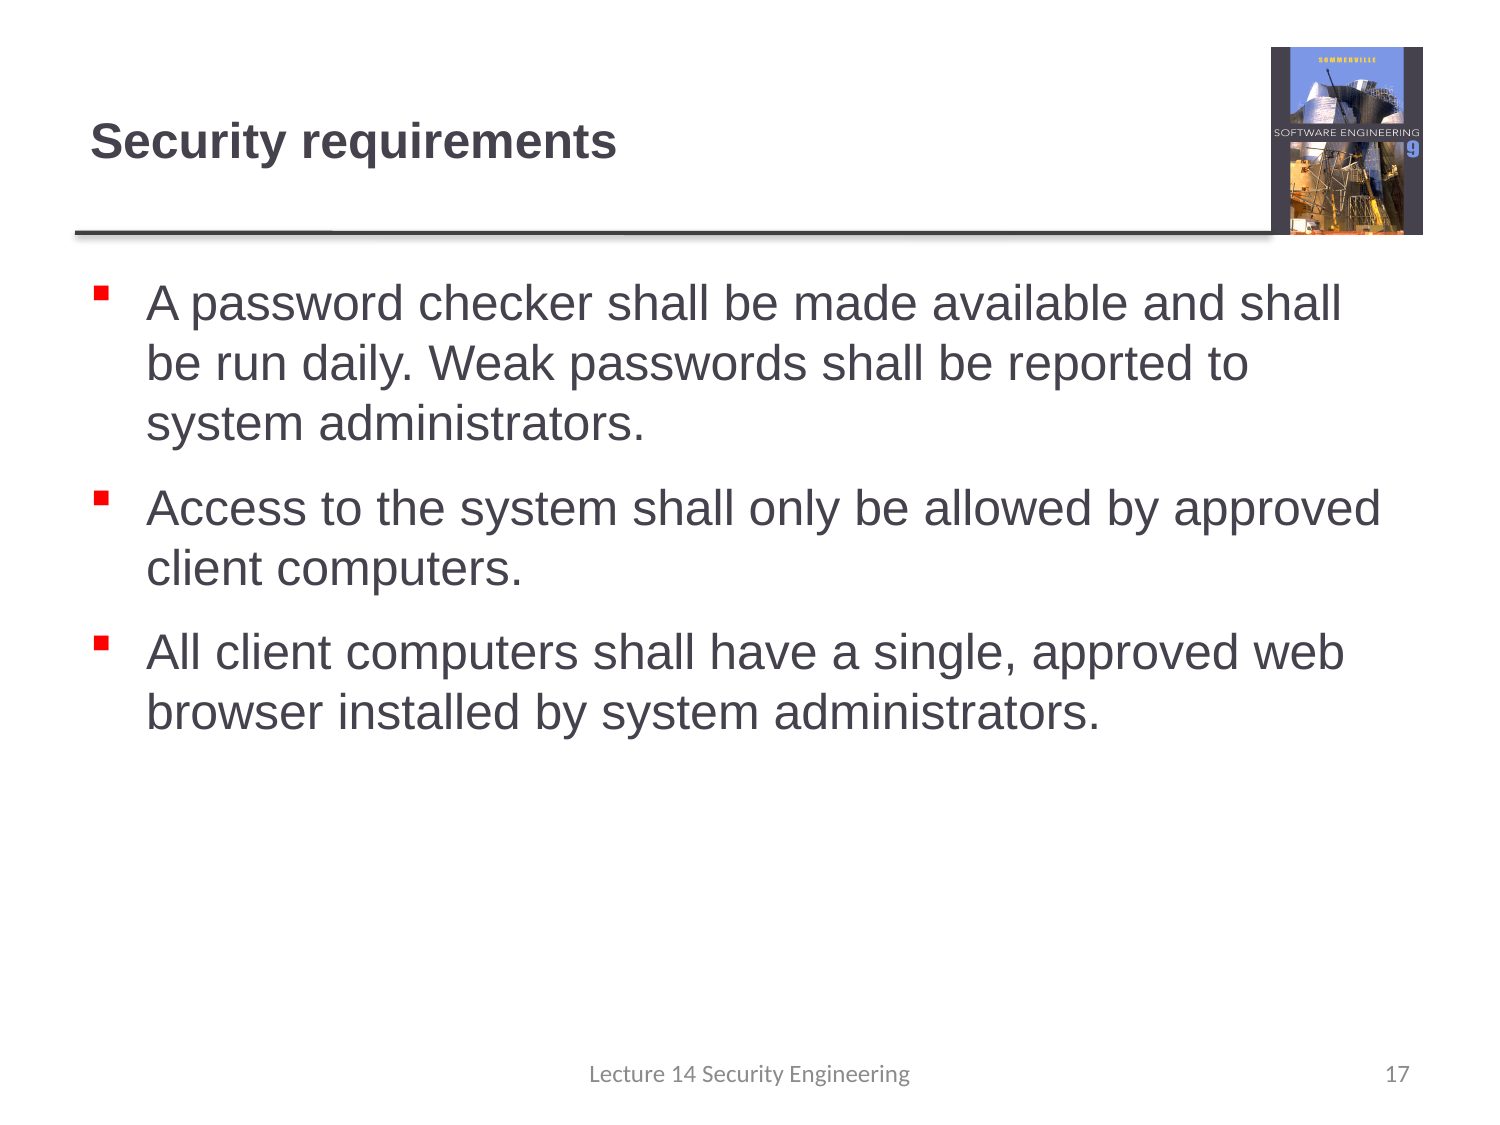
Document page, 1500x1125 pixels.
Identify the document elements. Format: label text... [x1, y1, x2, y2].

slide_number 17 [1074, 1042, 1425, 1103]
list A password checker shall be made available and shall be run daily. Weak passwords shall be reported to system administrators. Access to the system shall only be allowed by approved client computers. All client computers shall have a single, approved web browser installed by system administrators. [75, 262, 1425, 1005]
picture [1272, 47, 1423, 235]
title Security requirements [74, 44, 1272, 233]
footer Lecture 14 Security Engineering [512, 1042, 988, 1103]
